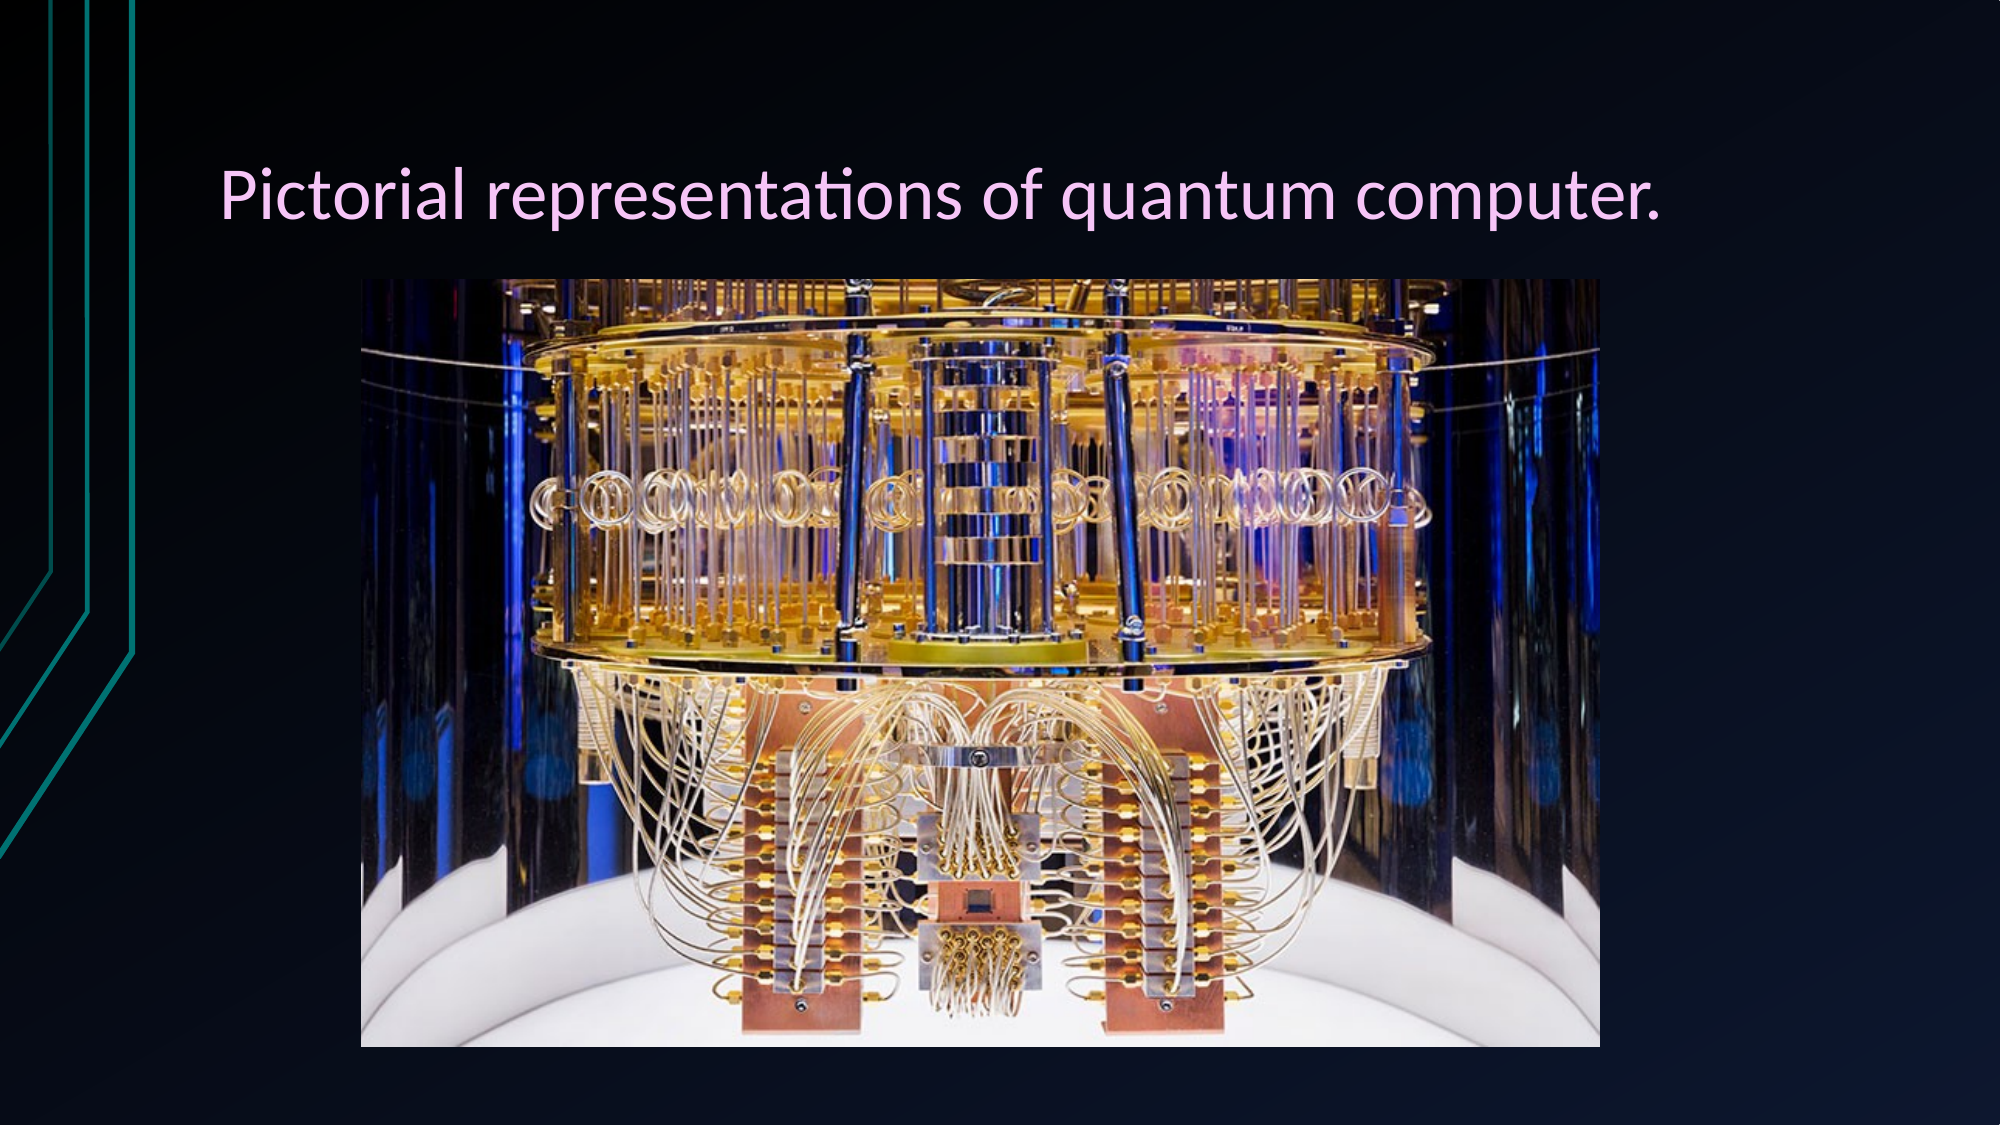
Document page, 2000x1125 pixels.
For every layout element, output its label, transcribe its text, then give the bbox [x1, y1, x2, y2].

title Pictorial representations of quantum computer. [199, 45, 1900, 246]
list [361, 278, 1600, 1048]
